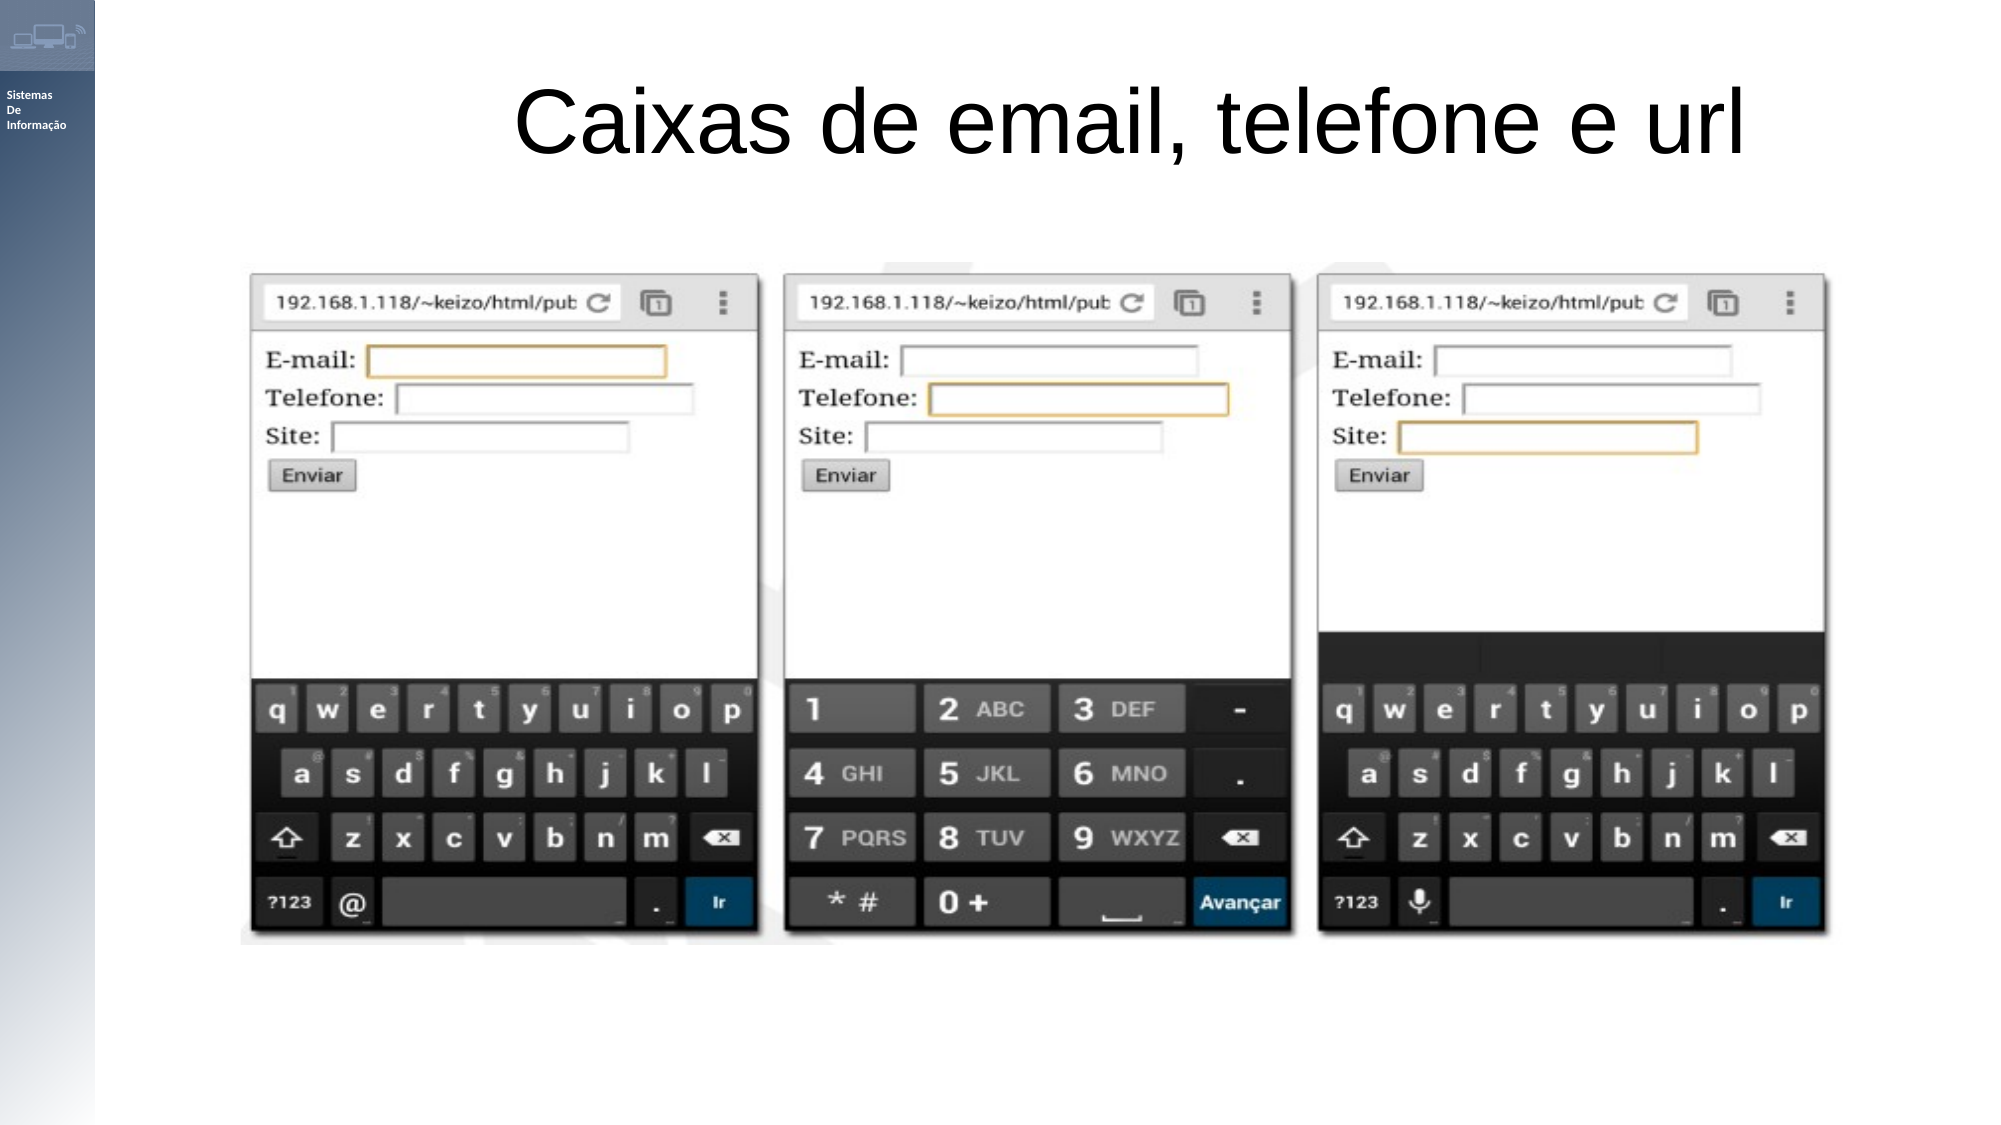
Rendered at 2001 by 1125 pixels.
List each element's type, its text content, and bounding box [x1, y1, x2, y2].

title Caixas de email, telefone e url [268, 23, 1994, 212]
text_box [240, 262, 1843, 945]
picture [0, 0, 95, 71]
